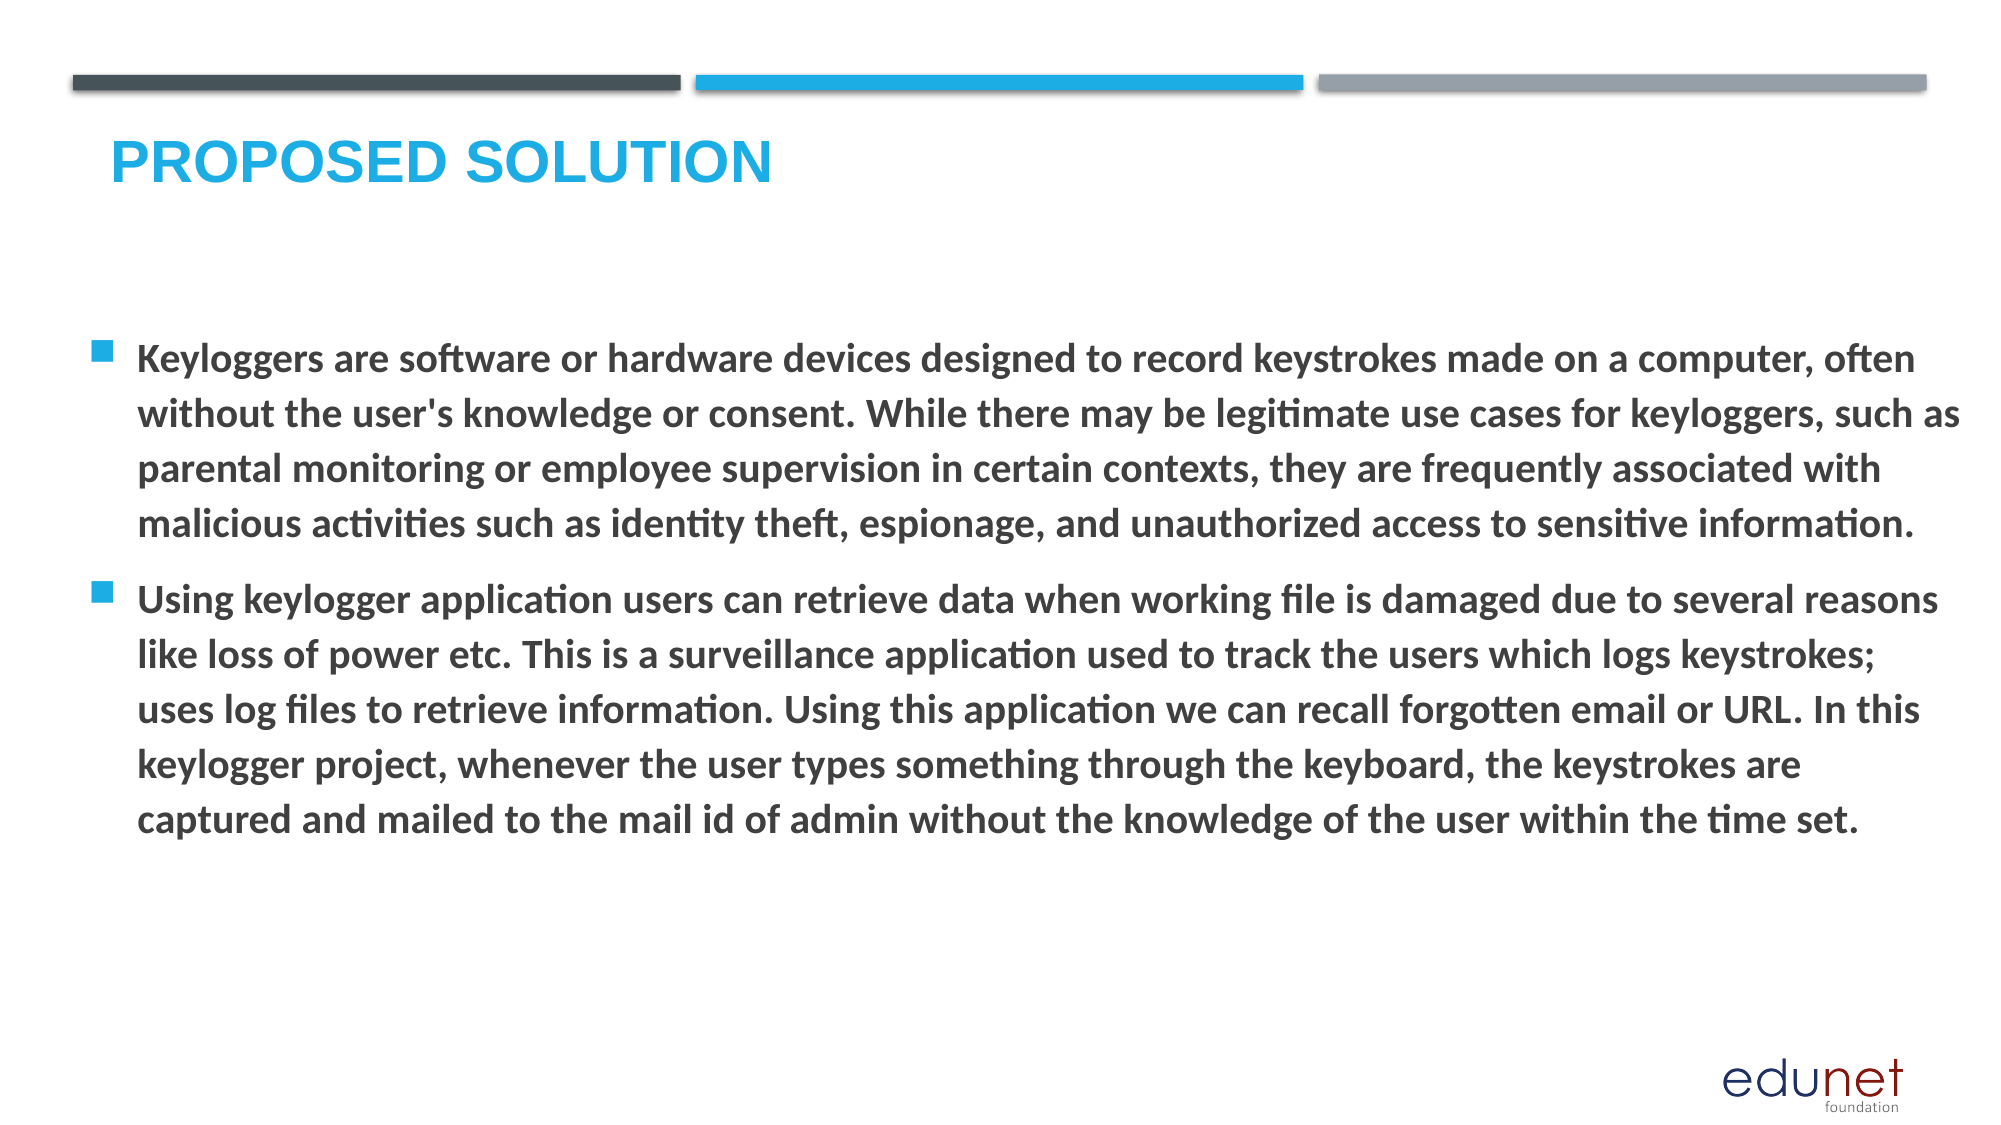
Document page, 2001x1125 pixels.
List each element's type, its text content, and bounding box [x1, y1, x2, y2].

list Keyloggers are software or hardware devices designed to record keystrokes made on a computer, often without the user's knowledge or consent. While there may be legitimate use cases for keyloggers, such as parental monitoring or employee supervision in certain contexts, they are frequently associated with malicious activities such as identity theft, espionage, and unauthorized access to sensitive information. Using keylogger application users can retrieve data when working file is damaged due to several reasons like loss of power etc. This is a surveillance application used to track the users which logs keystrokes; uses log files to retrieve information. Using this application we can recall forgotten email or URL. In this keylogger project, whenever the user types something through the keyboard, the keystrokes are captured and mailed to the mail id of admin without the knowledge of the user within the time set. [72, 178, 1978, 1091]
picture [1719, 1091, 1905, 1116]
title Proposed Solution [95, 115, 1905, 178]
